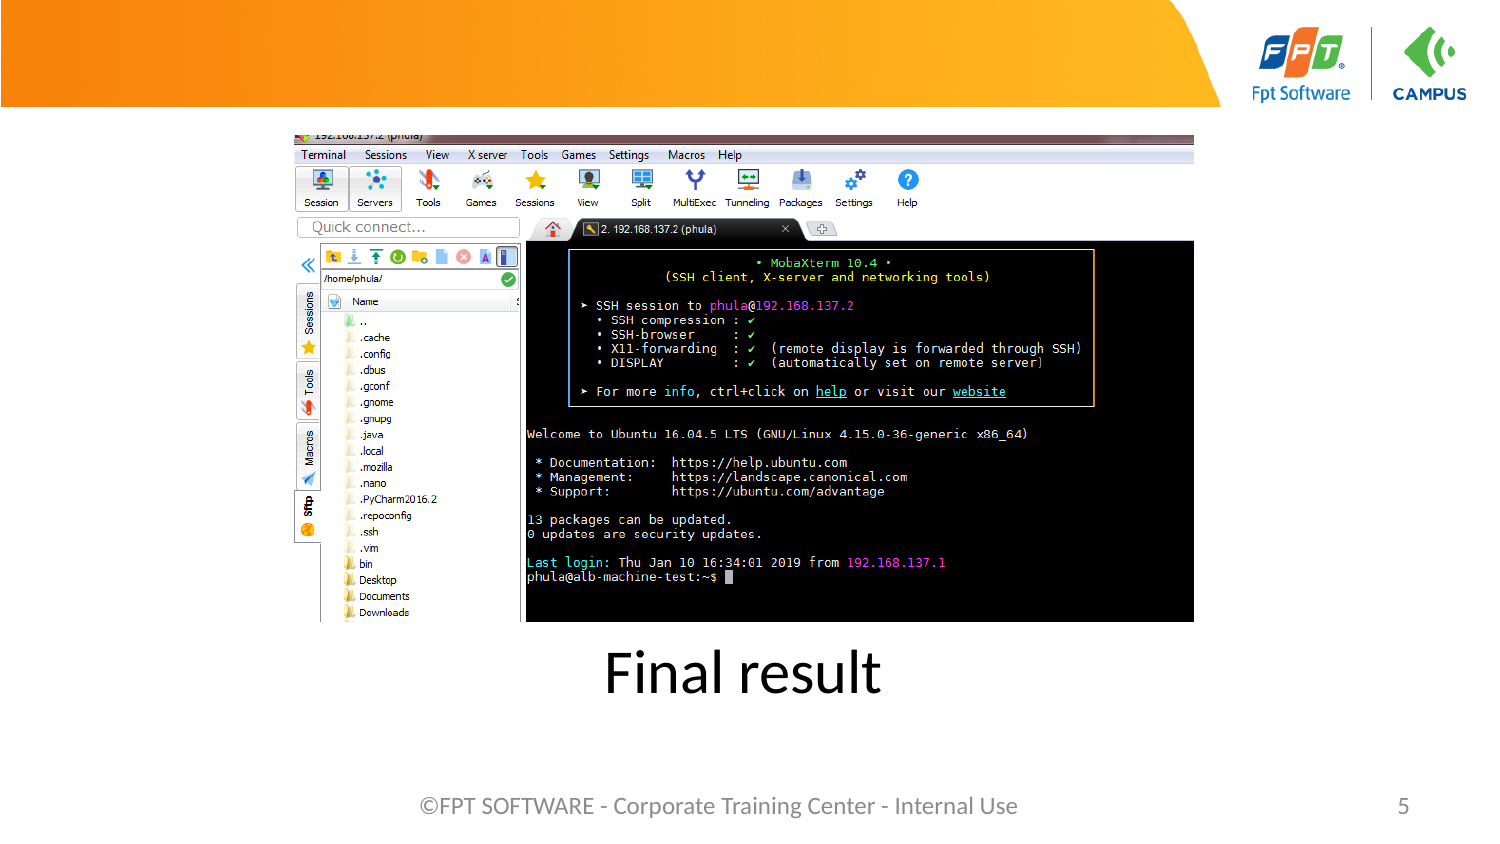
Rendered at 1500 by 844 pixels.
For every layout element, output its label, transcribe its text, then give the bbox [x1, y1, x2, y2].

slide_number 5 [1074, 782, 1425, 827]
footer ©FPT SOFTWARE - Corporate Training Center - Internal Use [395, 782, 1043, 827]
list Final result [294, 629, 1194, 738]
picture [1, 0, 1499, 844]
